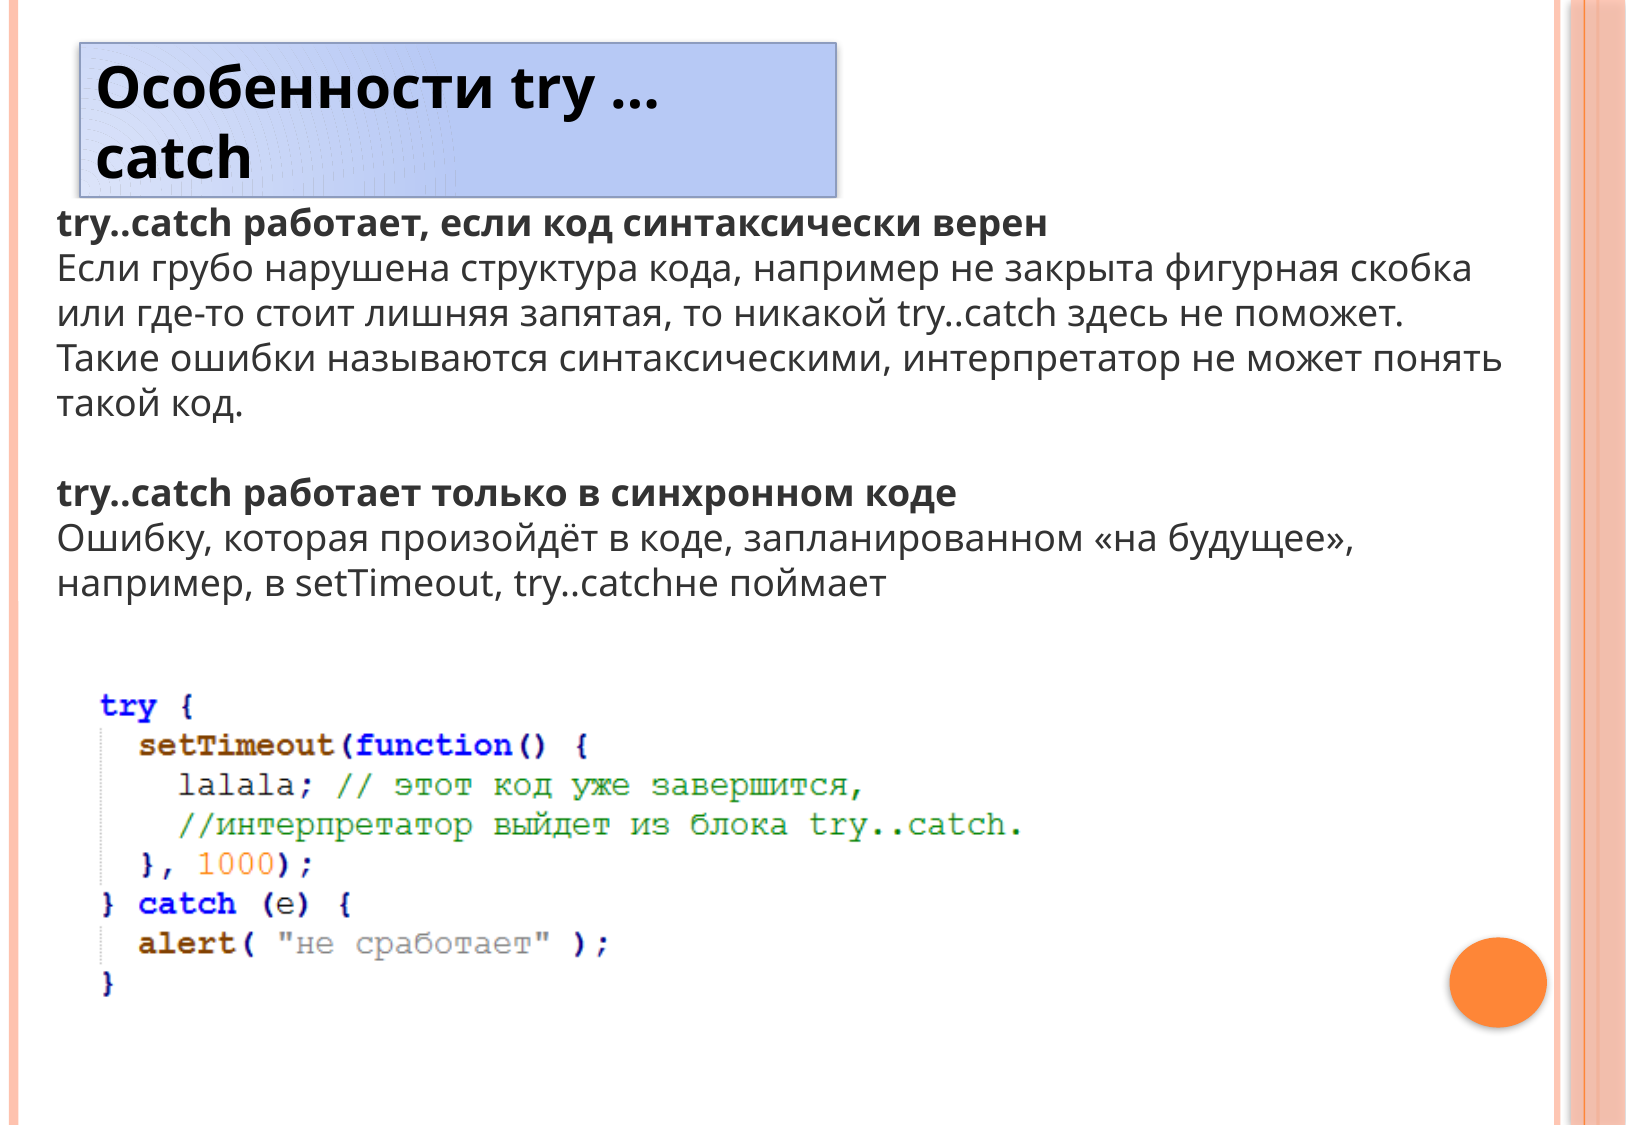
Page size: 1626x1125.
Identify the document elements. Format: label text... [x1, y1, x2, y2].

text_box Особенности try … catch [79, 42, 837, 198]
picture [67, 680, 1045, 1024]
text_box try..catch работает, если код синтаксически верен Если грубо нарушена структура кода, например не закрыта фигурная скобка или где-то стоит лишняя запятая, то никакой try..catch здесь не поможет. Такие ошибки называются синтаксическими, интерпретатор не может понять такой код. try..catch работает только в синхронном коде Ошибку, которая произойдёт в коде, запланированном «на будущее», например, в setTimeout, try..catchне поймает [56, 198, 1507, 649]
